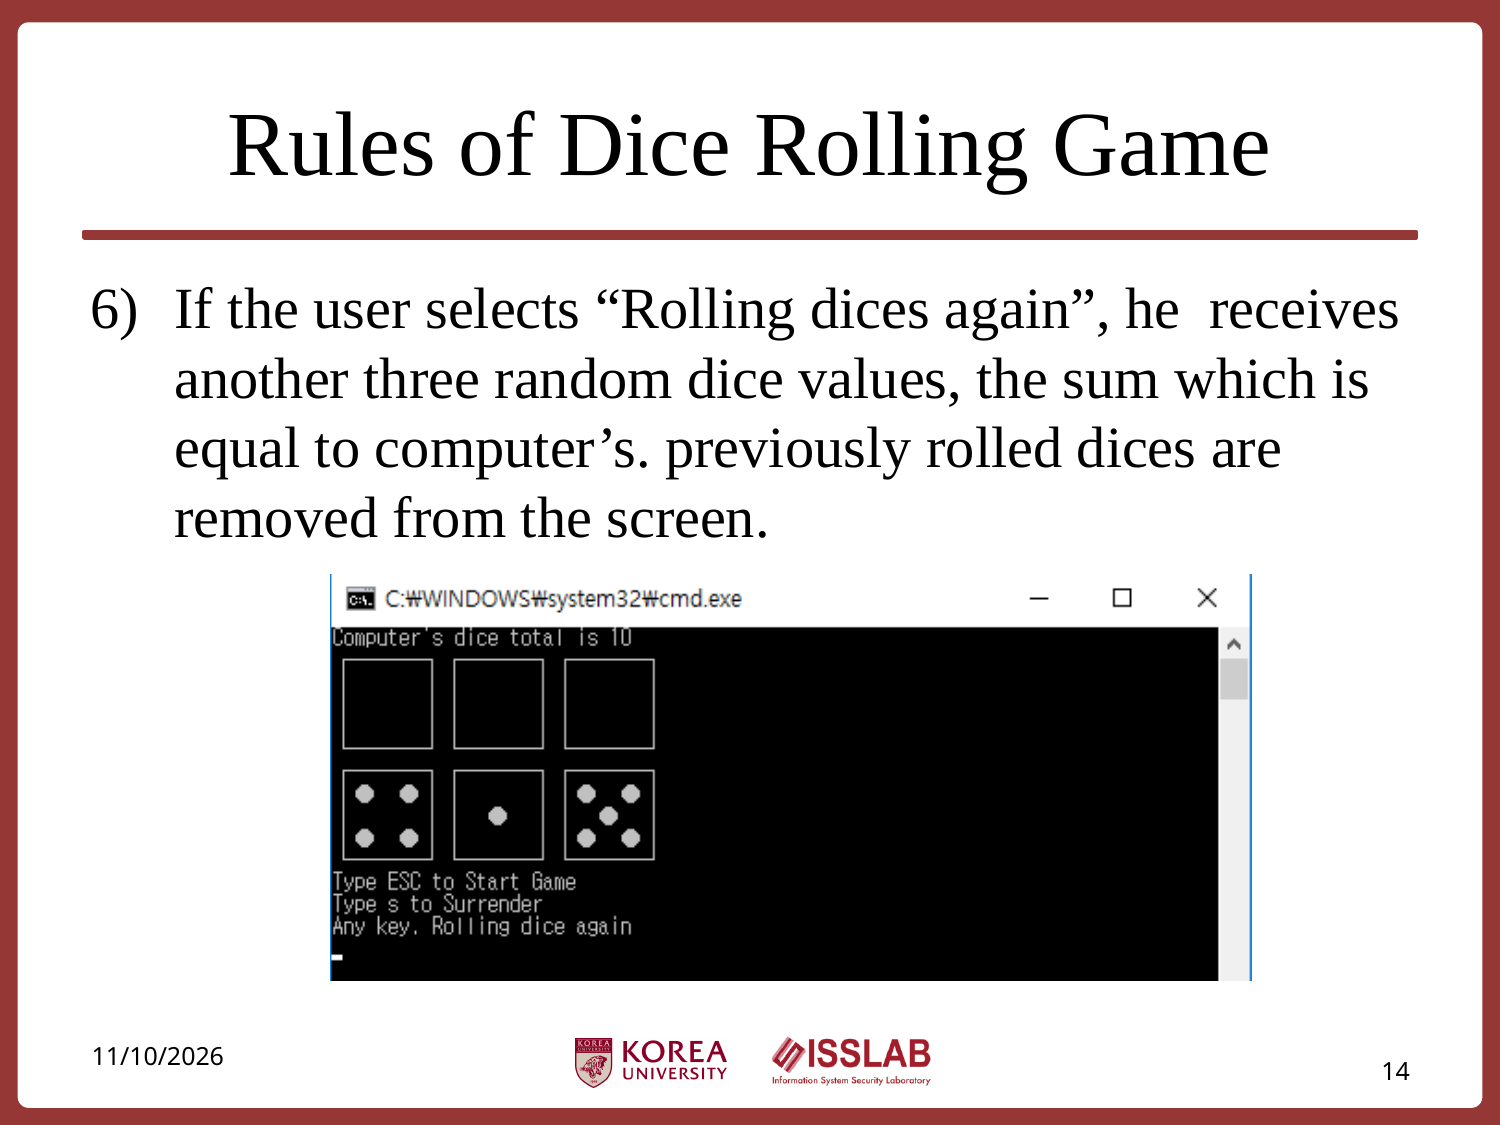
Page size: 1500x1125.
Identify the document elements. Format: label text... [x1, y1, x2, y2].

slide_number 14 [1074, 1042, 1425, 1103]
list If the user selects “Rolling dices again”, he receives another three random dice values, the sum which is equal to computer’s. previously rolled dices are removed from the screen. [75, 262, 1425, 1005]
picture [329, 574, 1252, 981]
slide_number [76, 1027, 318, 1088]
picture [761, 1035, 940, 1086]
title Rules of Dice Rolling Game [75, 45, 1425, 233]
picture [575, 1038, 727, 1088]
